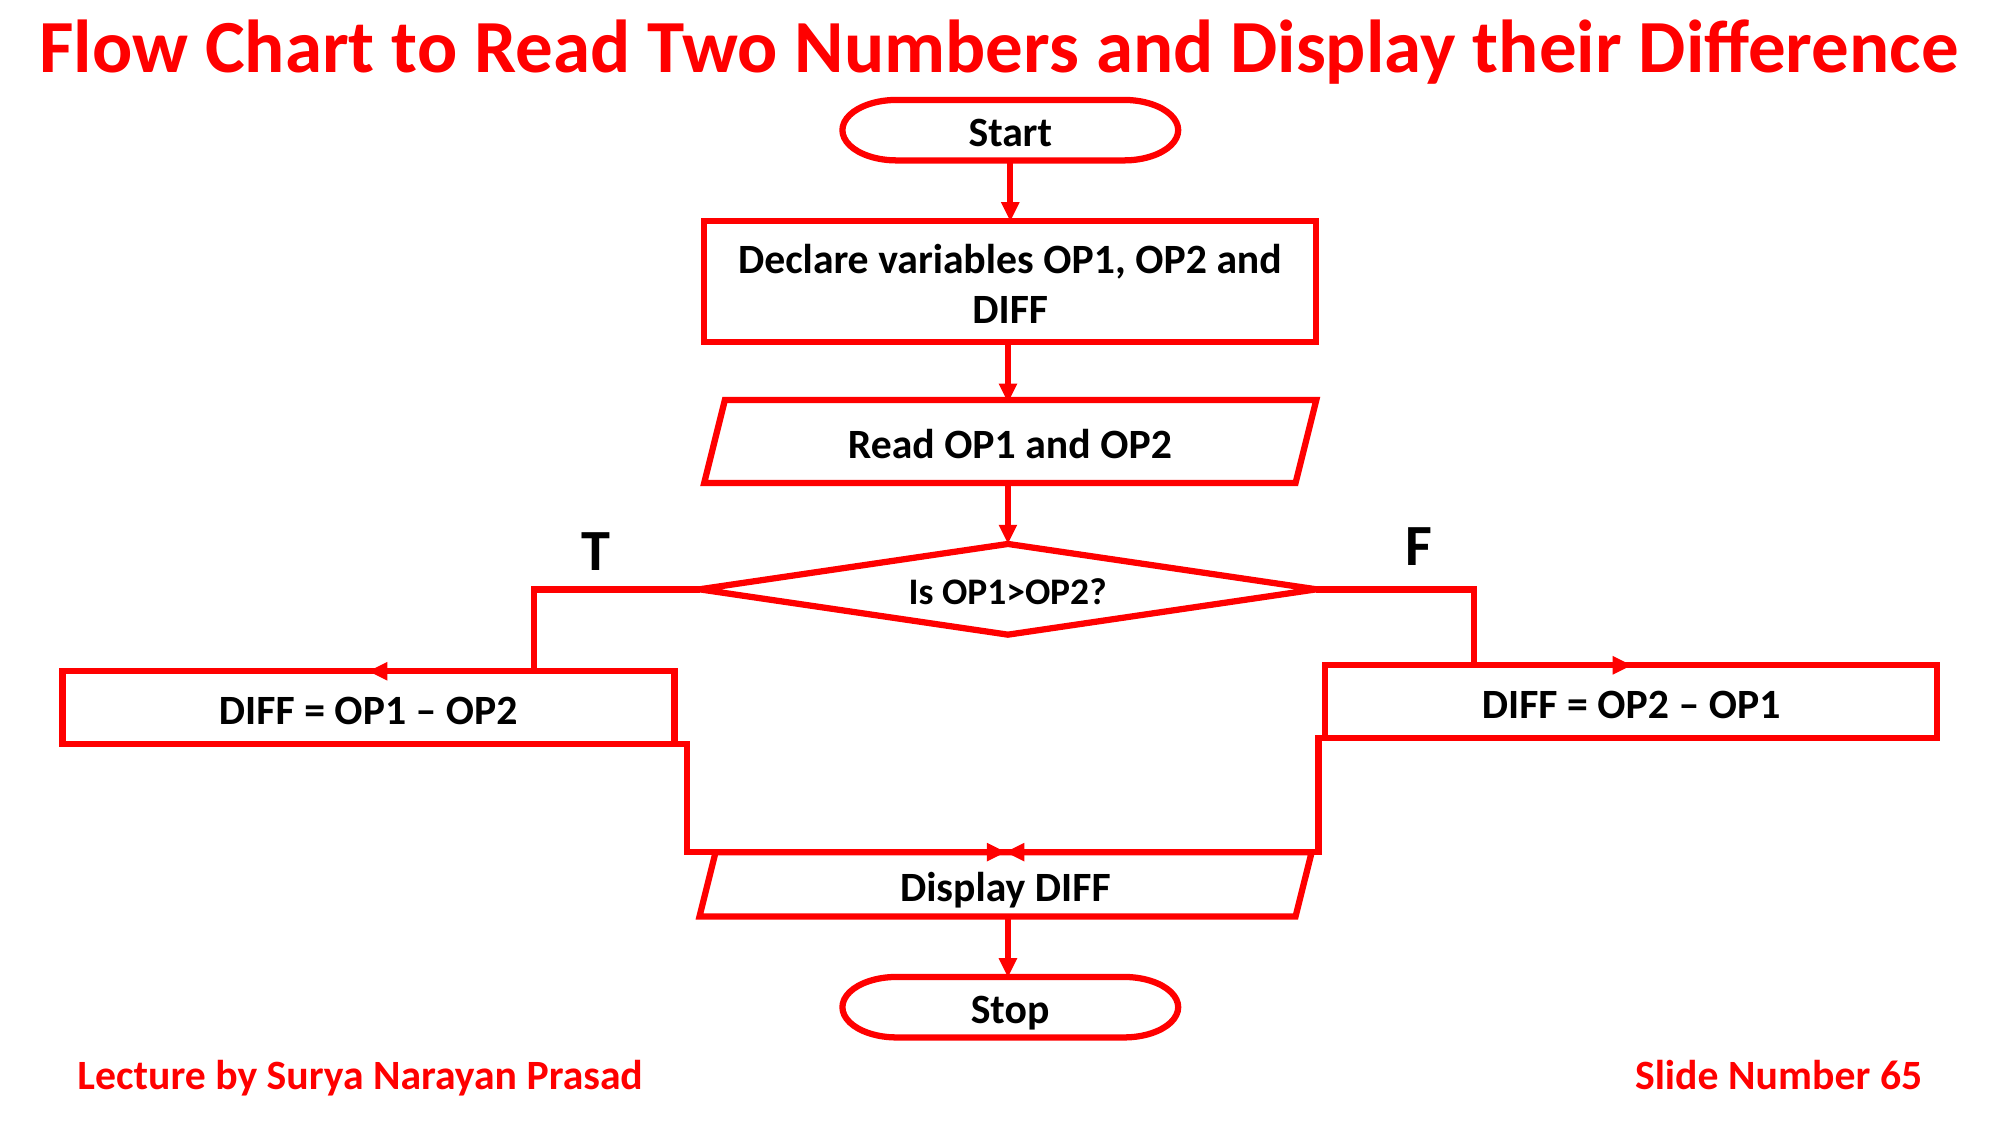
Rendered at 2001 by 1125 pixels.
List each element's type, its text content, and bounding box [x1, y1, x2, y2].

slide_number Slide Number 65 [1524, 1042, 1938, 1103]
title Flow Chart to Read Two Numbers and Display their Difference [0, 0, 2000, 125]
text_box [62, 99, 1938, 1038]
footer Lecture by Surya Narayan Prasad [62, 1042, 688, 1103]
